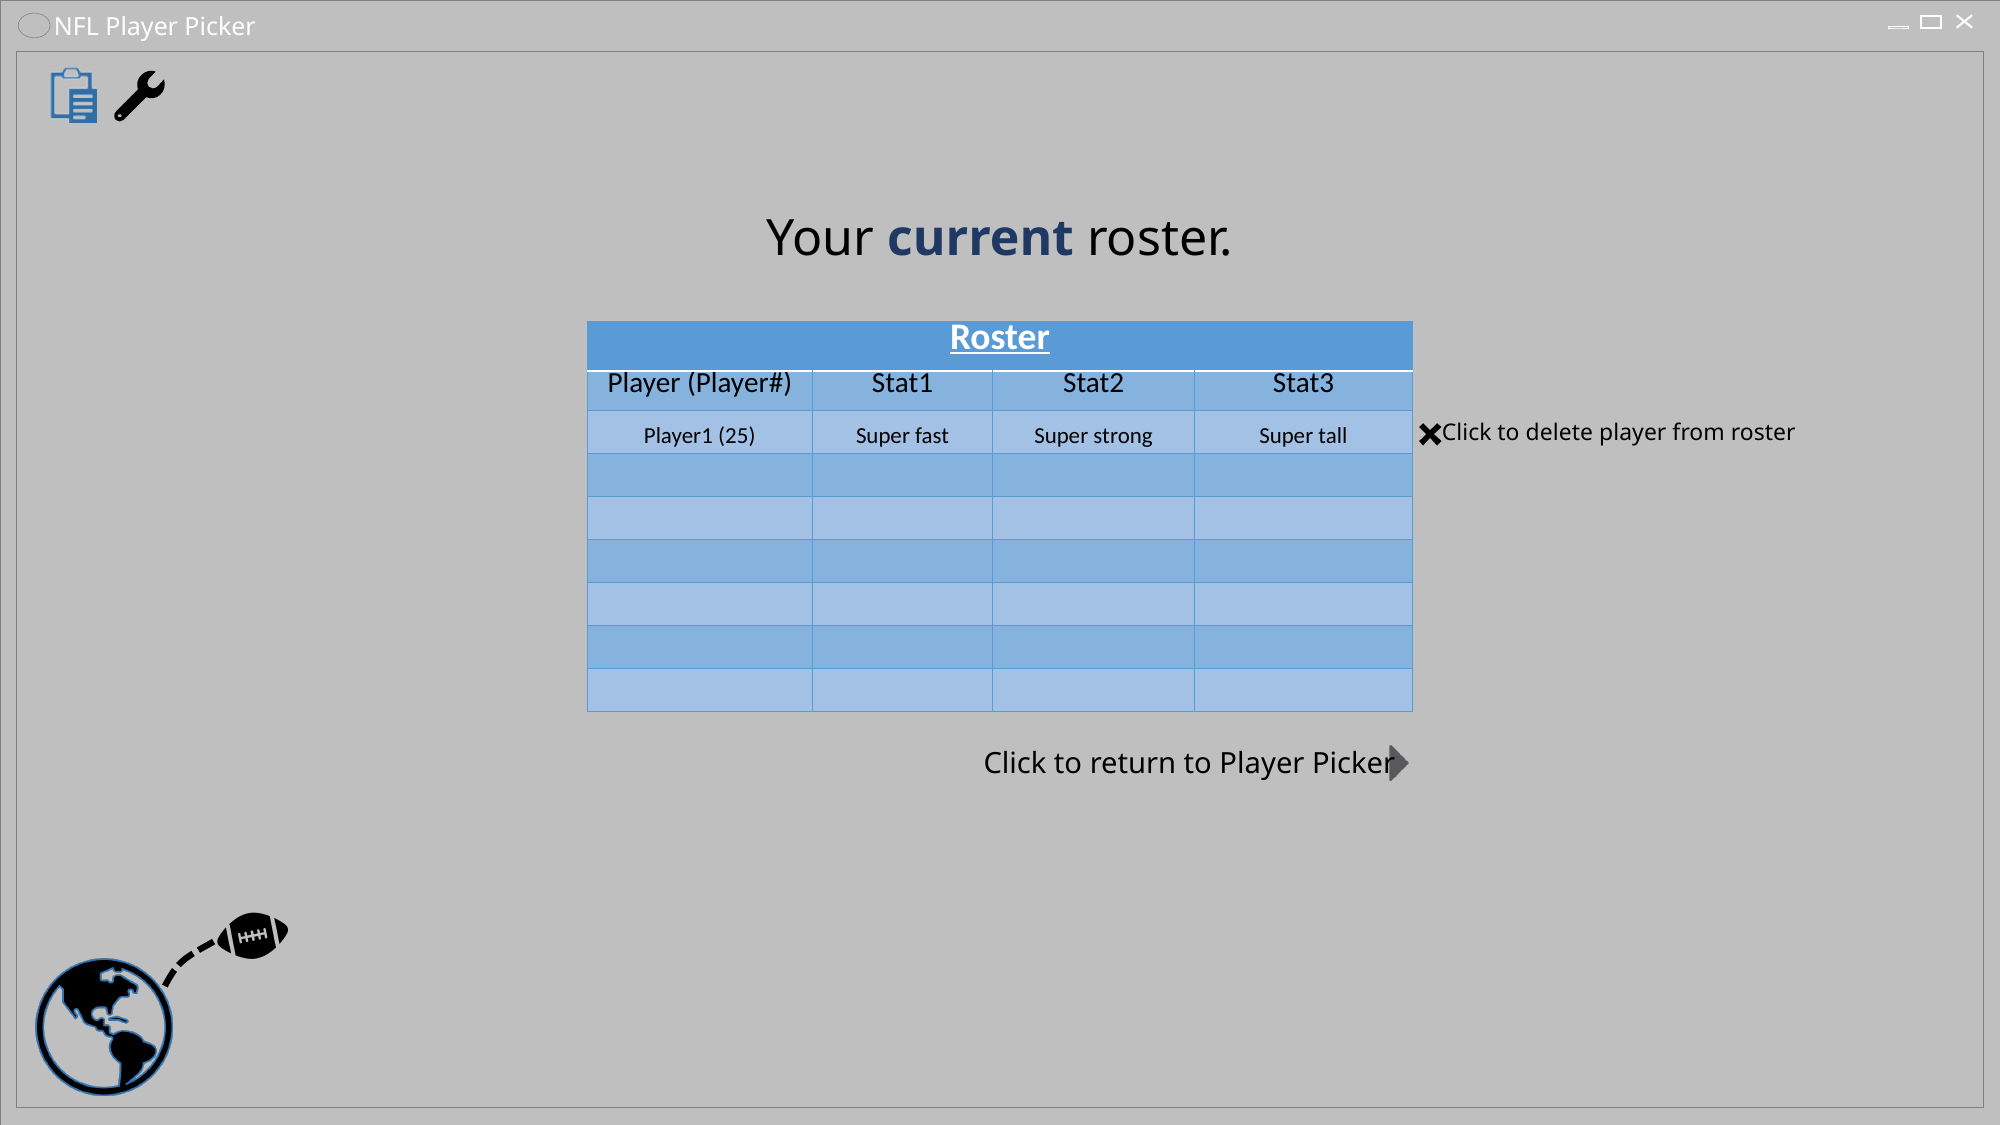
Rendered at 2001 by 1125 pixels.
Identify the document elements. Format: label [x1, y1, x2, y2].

picture [110, 66, 170, 124]
text_box [0, 0, 2000, 1125]
picture [18, 941, 190, 1113]
picture [214, 896, 291, 974]
picture [50, 67, 98, 123]
picture [1401, 406, 1458, 463]
picture [1379, 743, 1418, 782]
